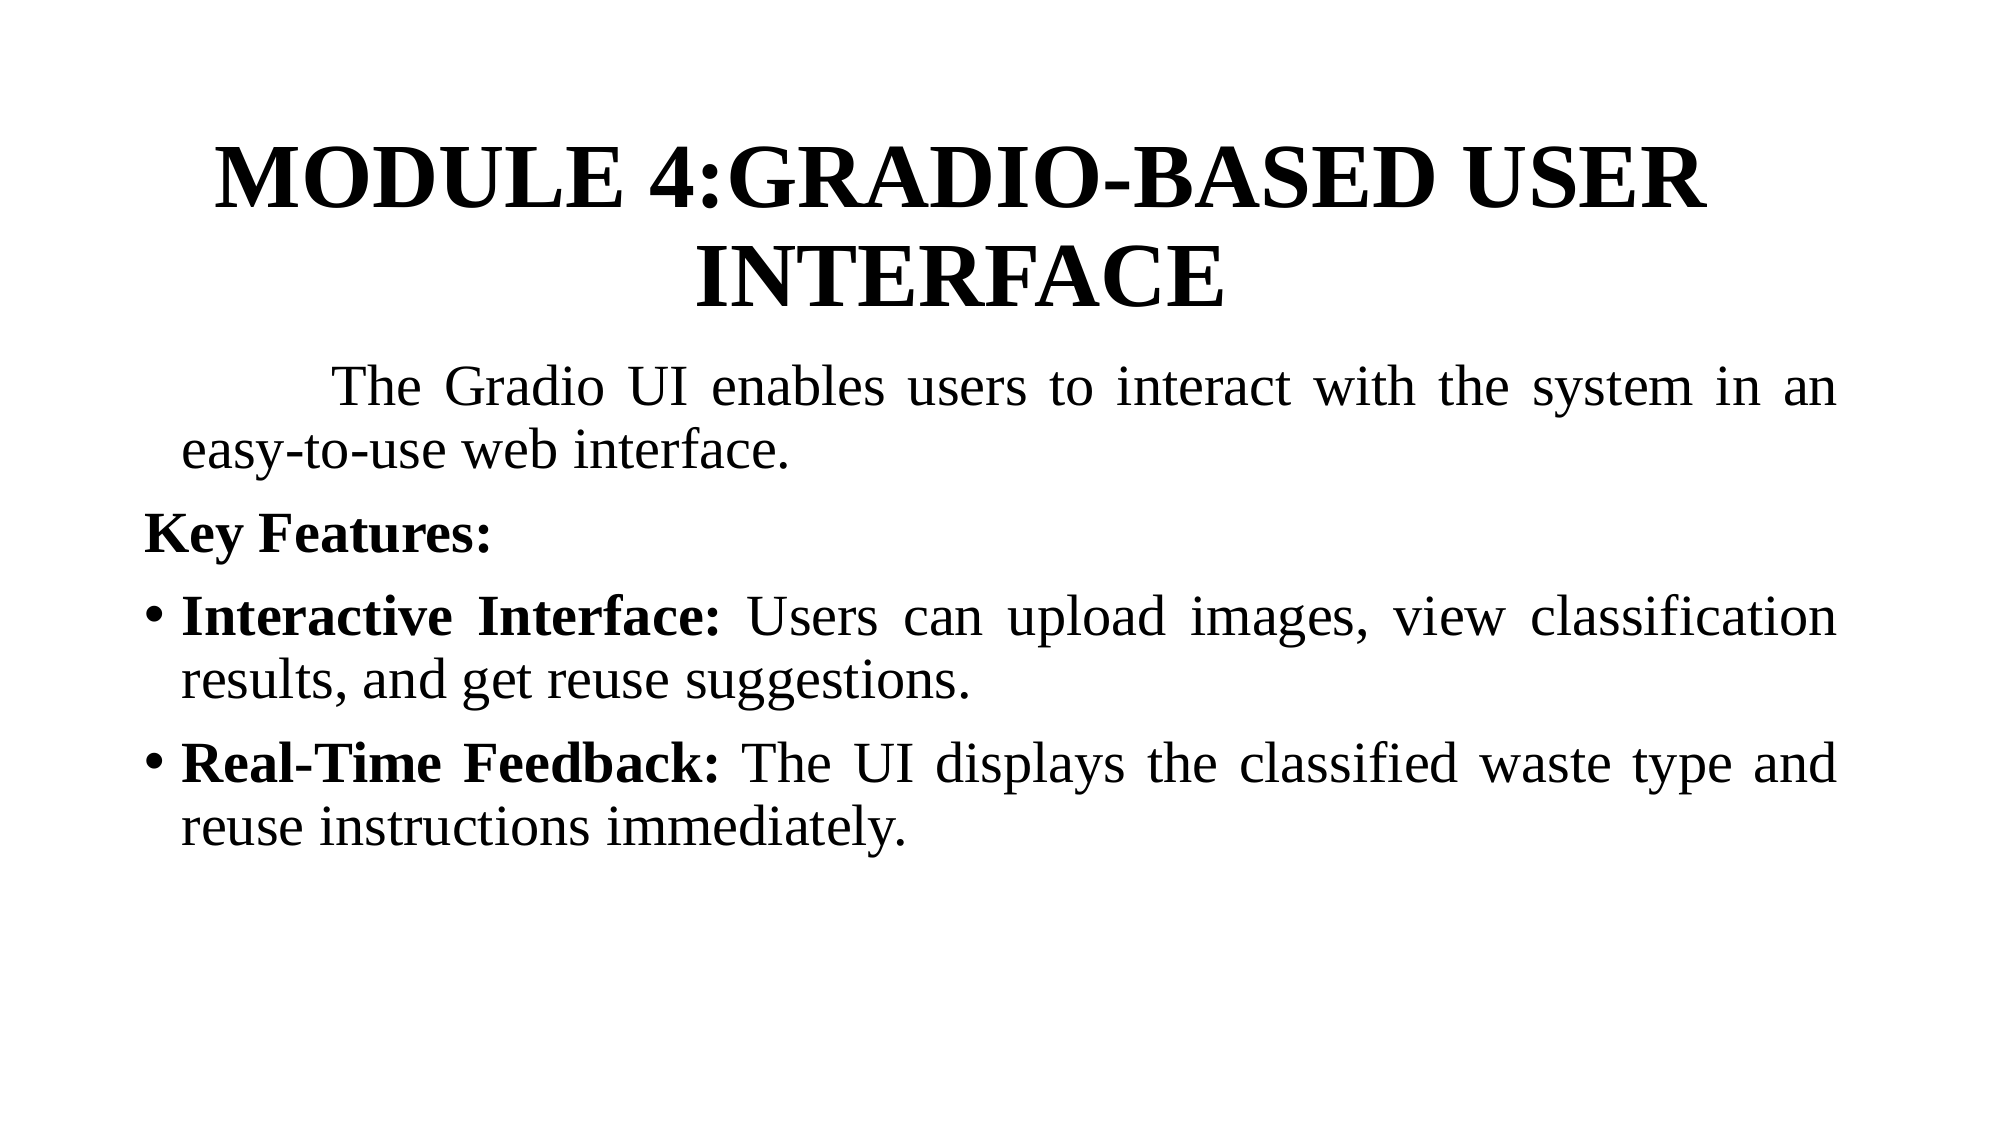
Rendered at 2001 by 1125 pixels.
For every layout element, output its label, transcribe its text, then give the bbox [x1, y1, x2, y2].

list The Gradio UI enables users to interact with the system in an easy-to-use web interface. Key Features: Interactive Interface: Users can upload images, view classification results, and get reuse suggestions. Real-Time Feedback: The UI displays the classified waste type and reuse instructions immediately. [129, 347, 1855, 1062]
title MODULE 4:GRADIO-BASED USER INTERFACE [68, 118, 1855, 337]
